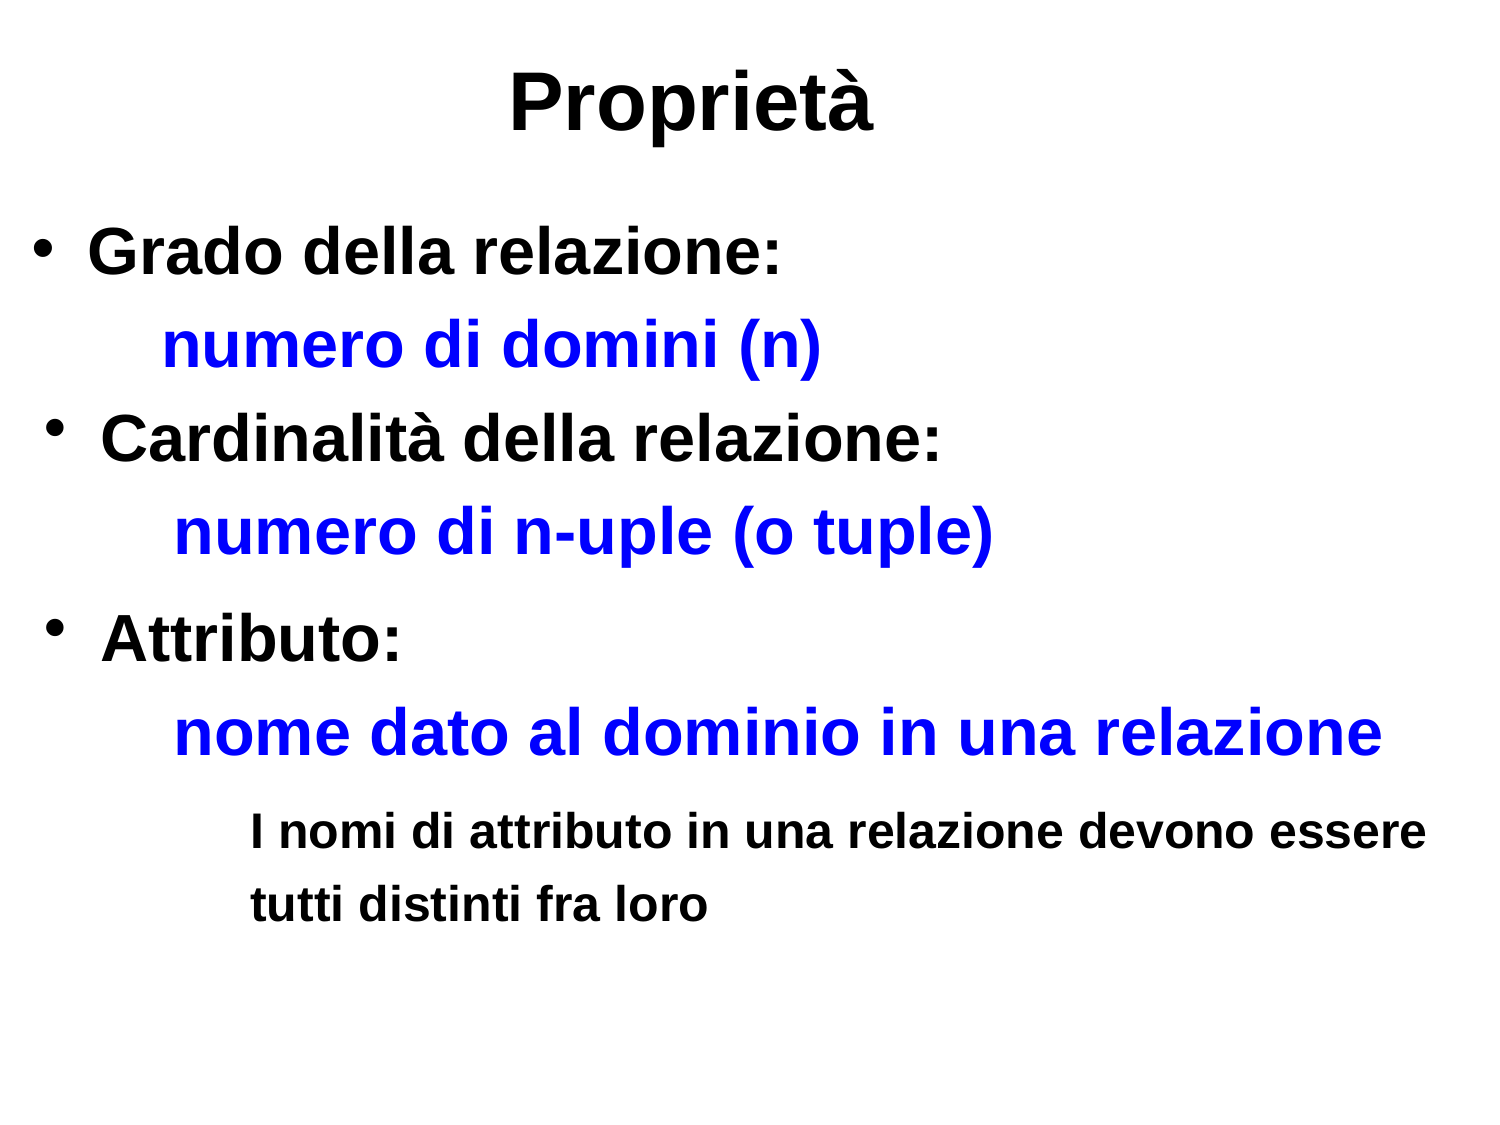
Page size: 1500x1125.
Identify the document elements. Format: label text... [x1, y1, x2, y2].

list Grado della relazione: numero di domini (n) [16, 200, 1304, 1050]
title Proprietà [0, 0, 1438, 188]
text_box Attributo: nome dato al dominio in una relazione I nomi di attributo in una relazione devono essere tutti distinti fra loro [28, 587, 1471, 1063]
text_box Cardinalità della relazione: numero di n-uple (o tuple) [28, 387, 1317, 587]
